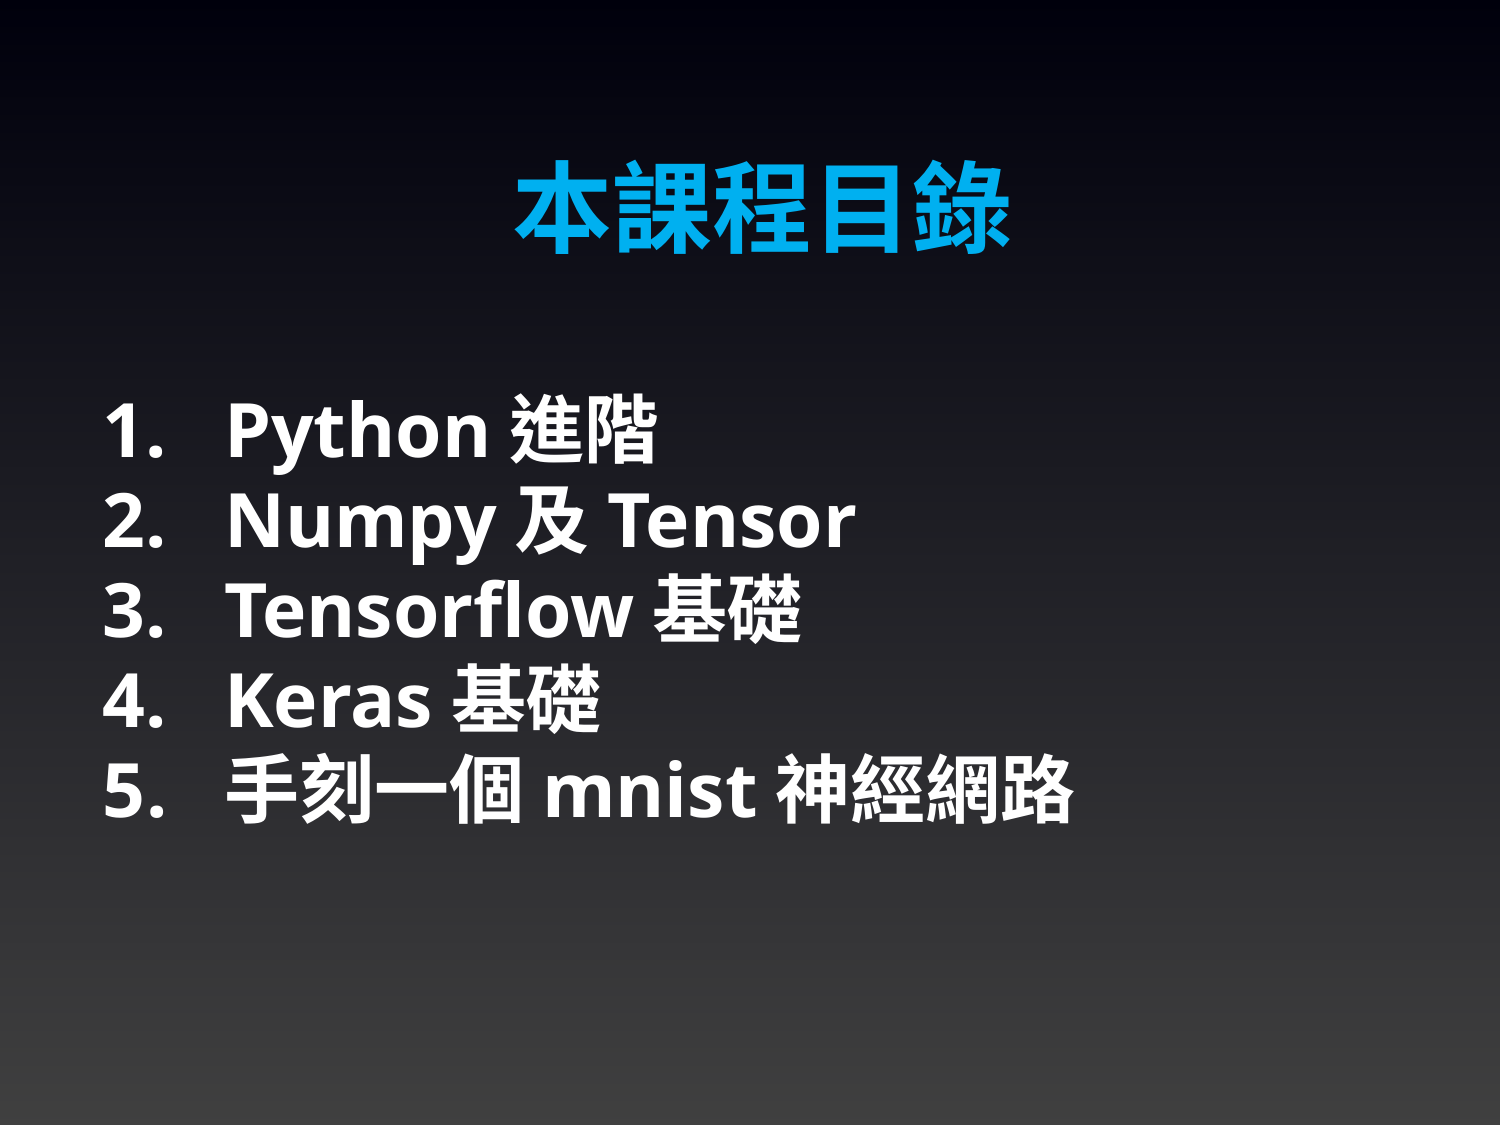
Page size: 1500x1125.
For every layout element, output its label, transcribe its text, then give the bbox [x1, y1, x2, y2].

text_box Python進階 Numpy及Tensor Tensorflow基礎 Keras基礎 手刻一個mnist神經網路 [87, 374, 1438, 1110]
text_box 本課程目錄 [162, 117, 1363, 281]
